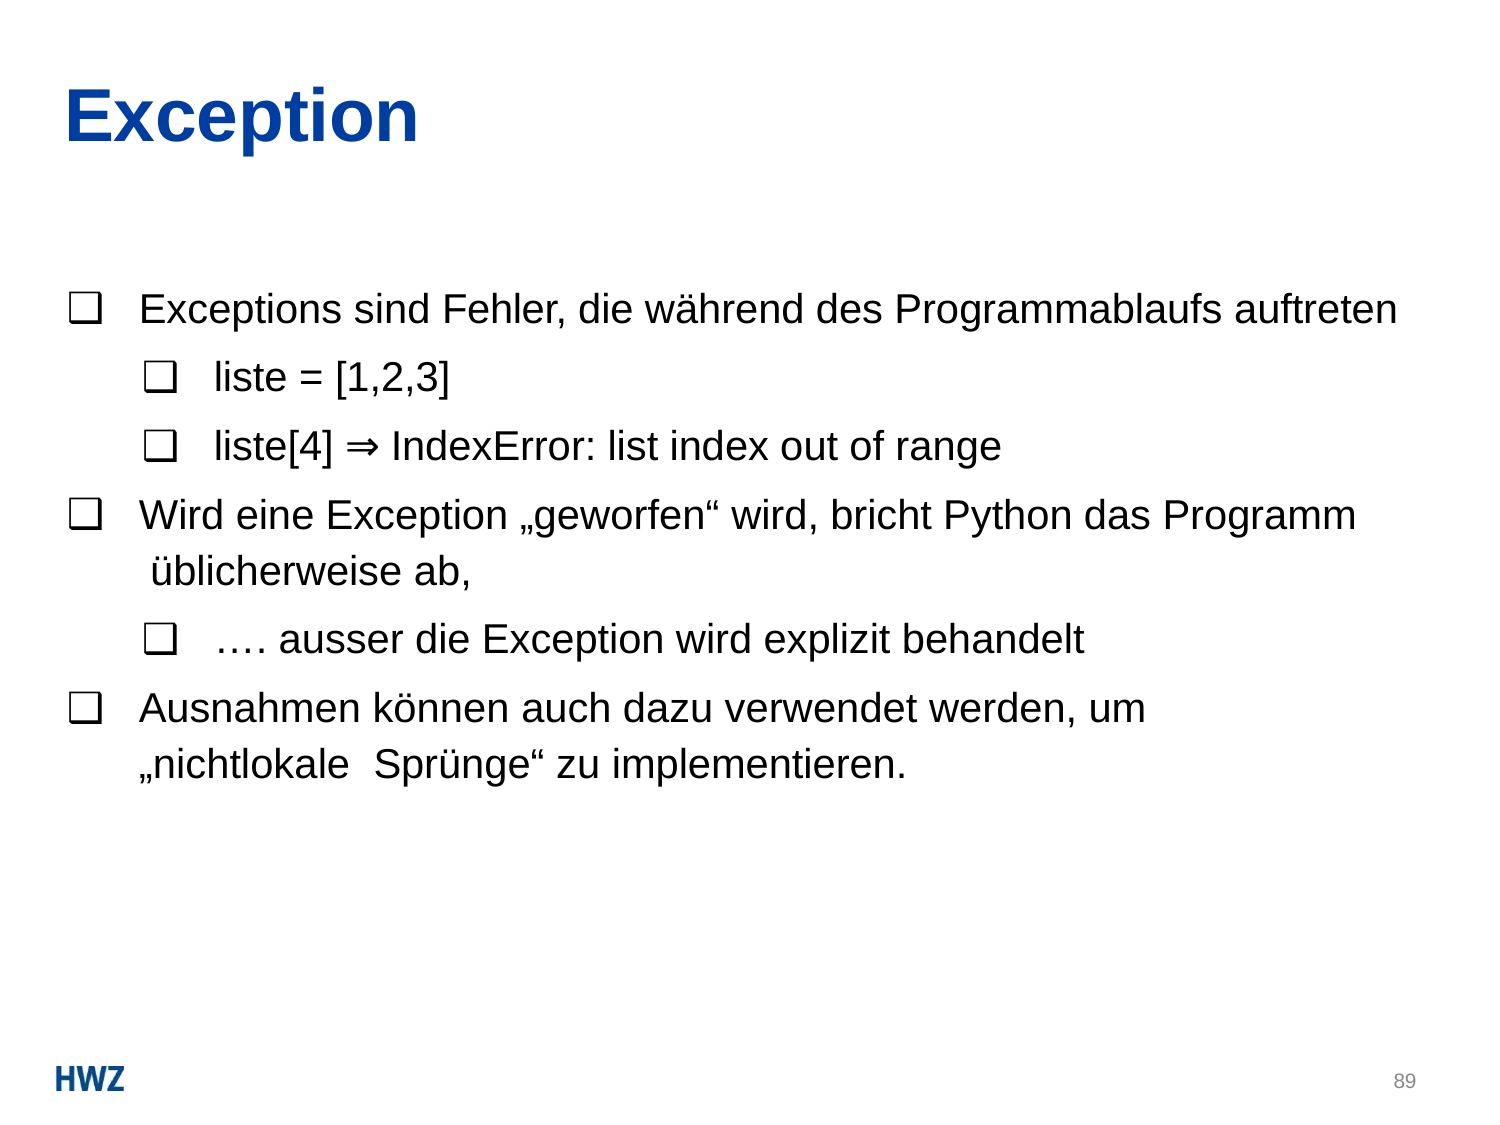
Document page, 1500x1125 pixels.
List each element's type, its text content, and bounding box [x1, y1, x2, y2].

slide_number 89 [1387, 1068, 1435, 1125]
picture [56, 1066, 124, 1091]
text_box Exceptions sind Fehler, die während des Programmablaufs auftreten liste = [1,2,3] liste[4] ⇒ IndexError: list index out of range Wird eine Exception „geworfen“ wird, bricht Python das Programm üblicherweise ab, …. ausser die Exception wird explizit behandelt Ausnahmen können auch dazu verwendet werden, um „nichtlokale Sprünge“ zu implementieren. [64, 260, 1403, 787]
title Exception [62, 64, 424, 254]
